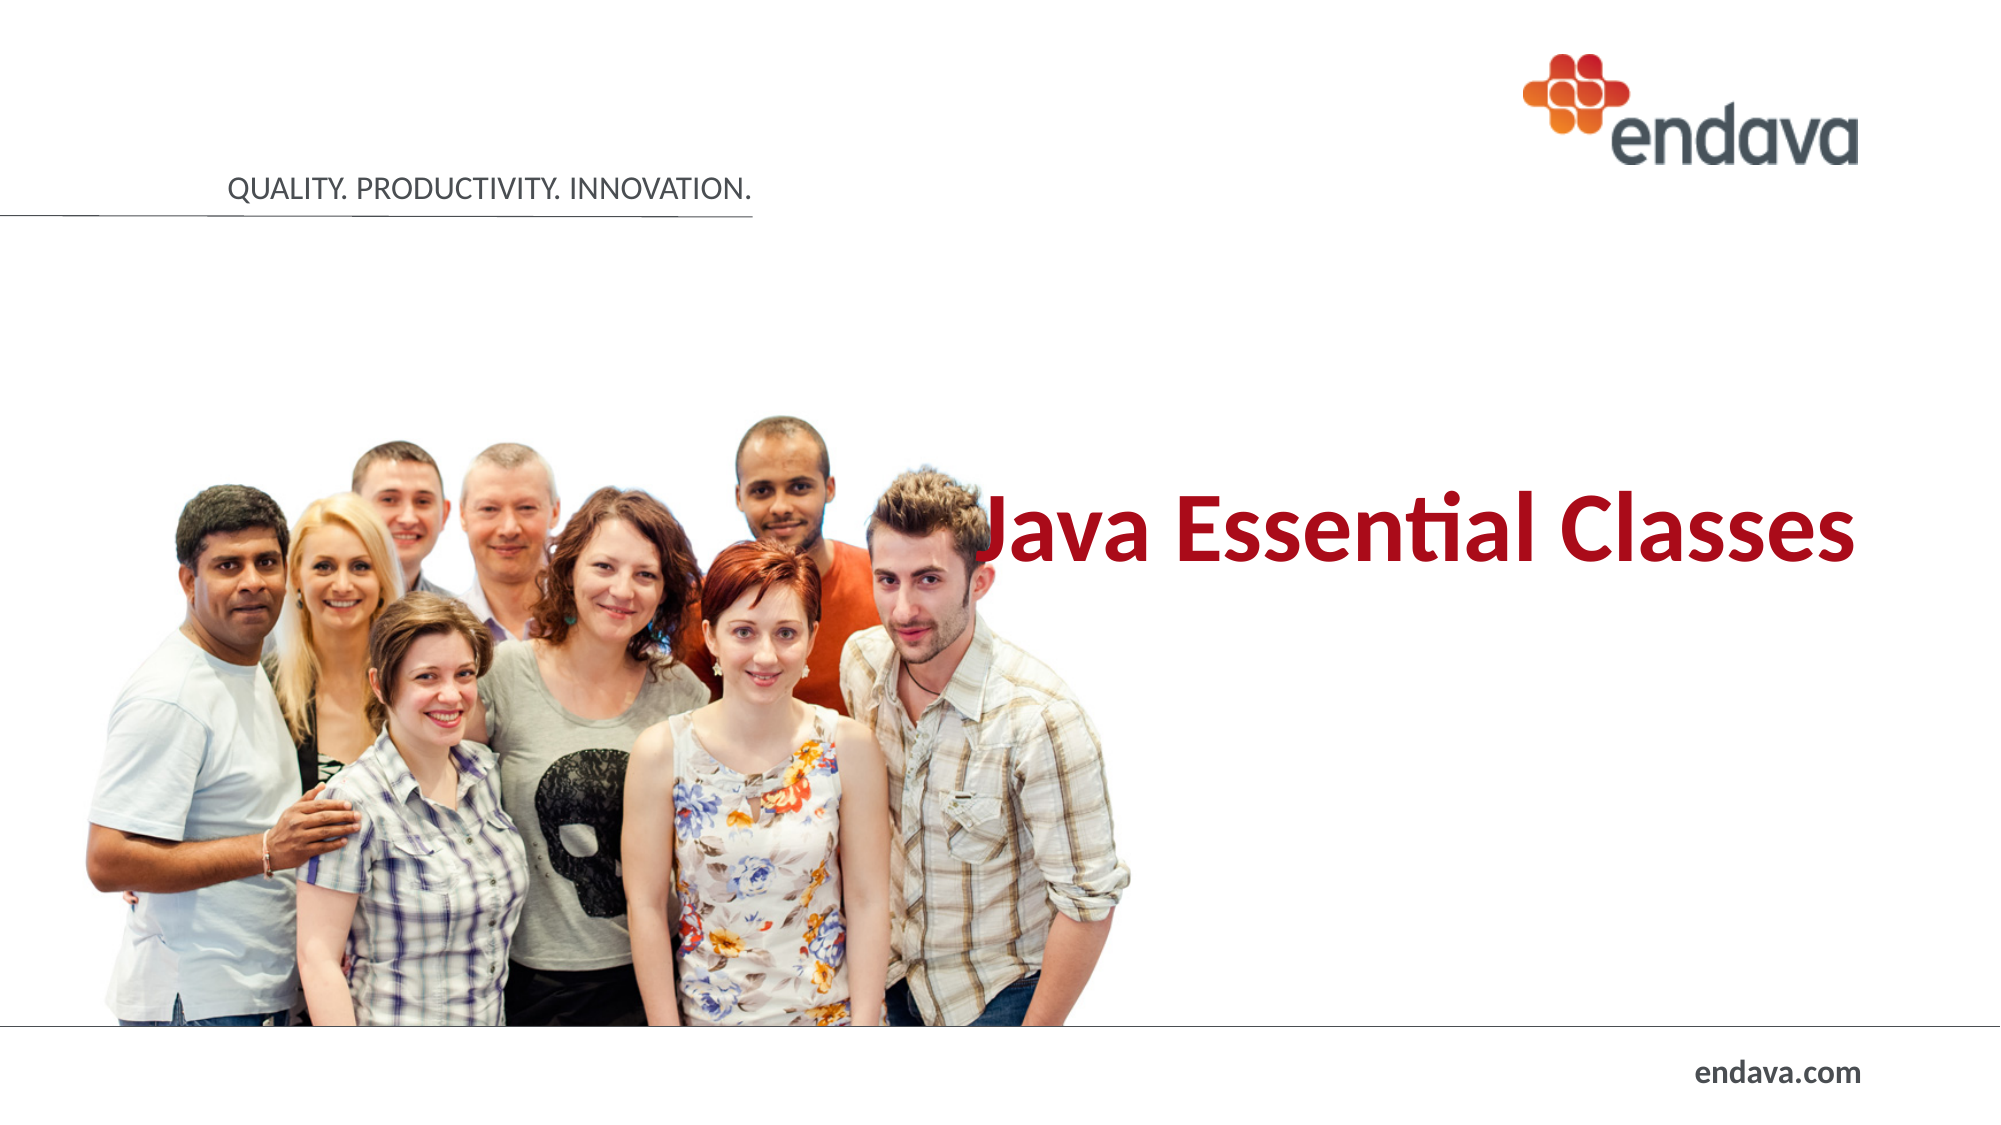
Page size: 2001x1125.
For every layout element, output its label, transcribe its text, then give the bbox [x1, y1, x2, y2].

picture [0, 54, 1858, 1026]
title Java Essential Classes [906, 362, 1858, 591]
